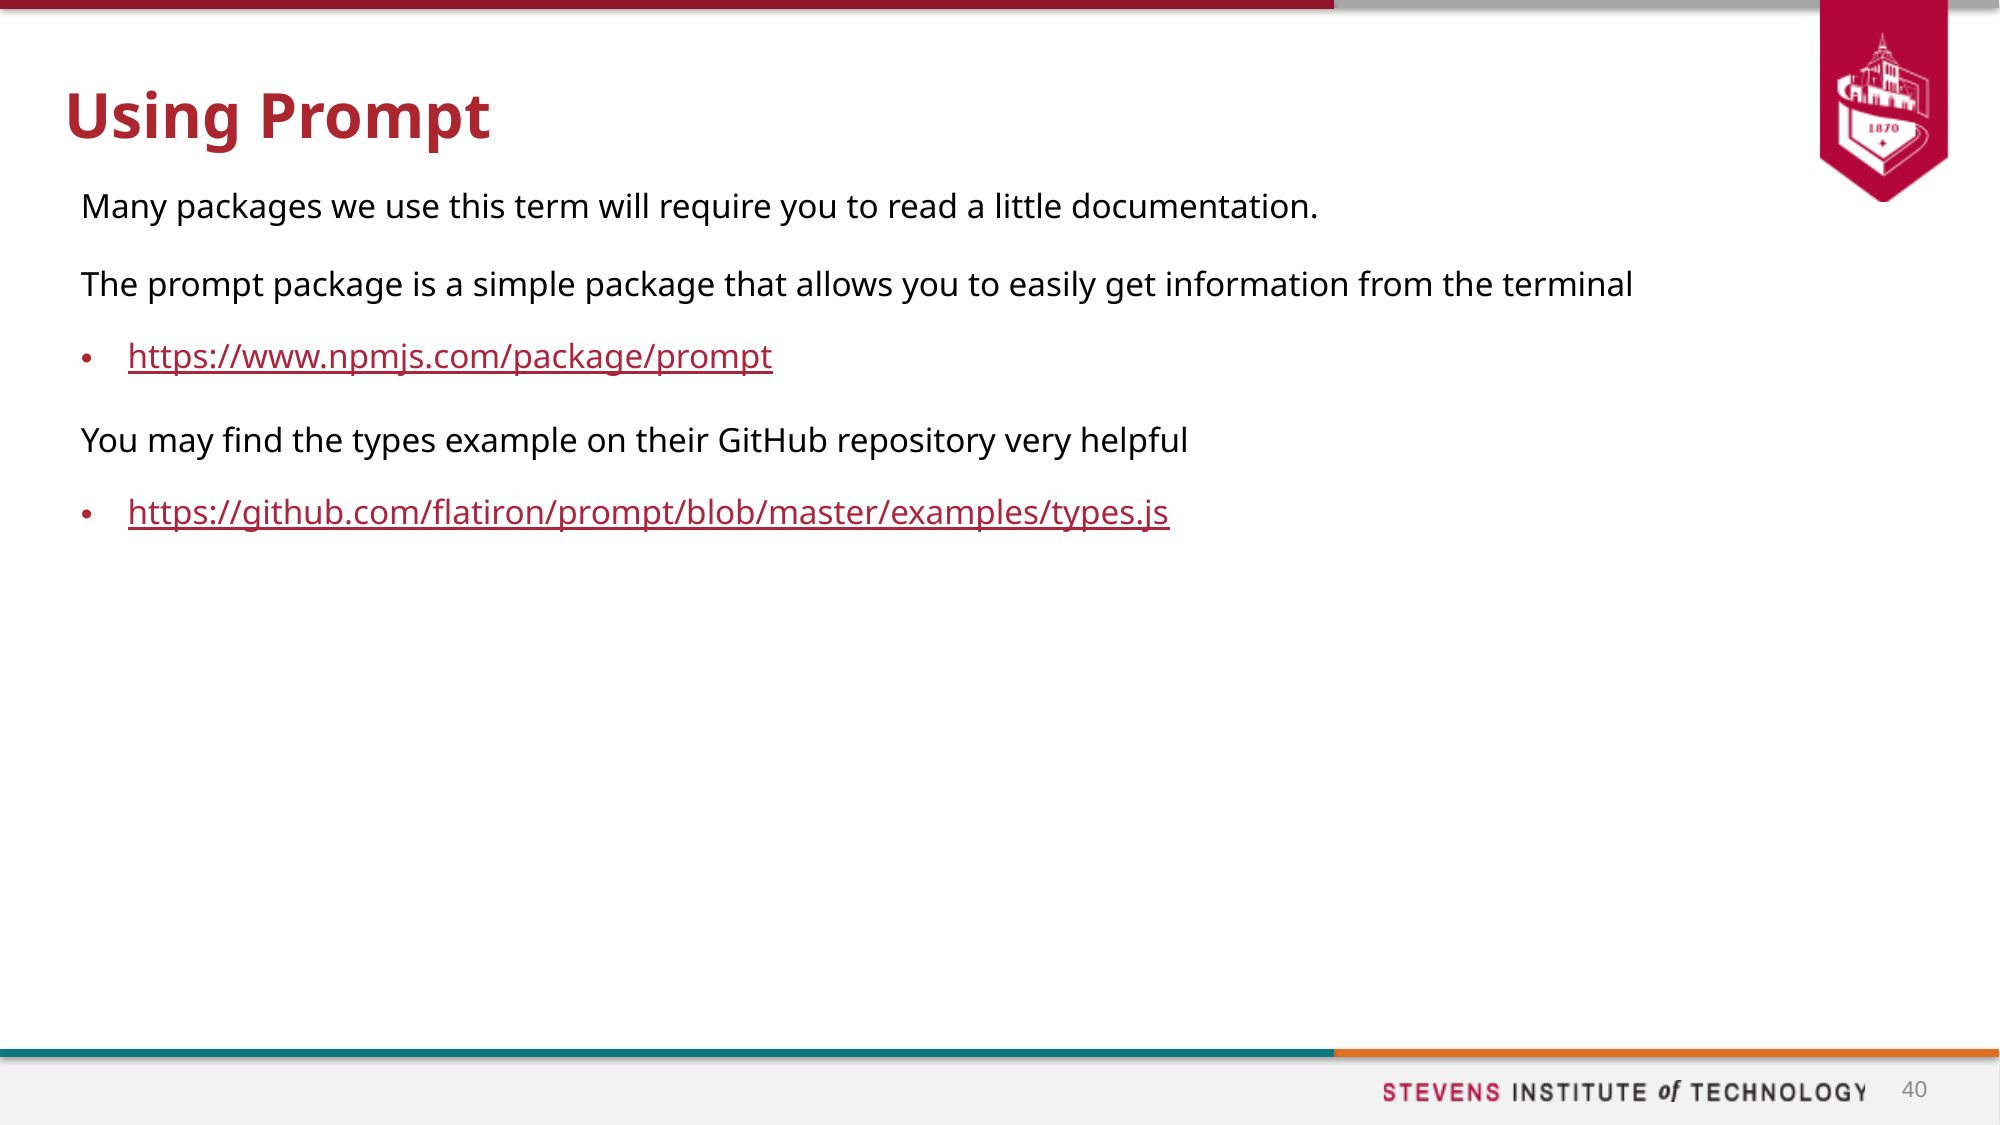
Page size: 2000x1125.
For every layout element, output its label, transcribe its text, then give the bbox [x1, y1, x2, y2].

title Using Prompt [49, 68, 1647, 157]
slide_number 40 [1862, 1057, 1967, 1118]
list Many packages we use this term will require you to read a little documentation. The prompt package is a simple package that allows you to easily get information from the terminal https://www.npmjs.com/package/prompt You may find the types example on their GitHub repository very helpful https://github.com/flatiron/prompt/blob/master/examples/types.js [66, 171, 1967, 954]
